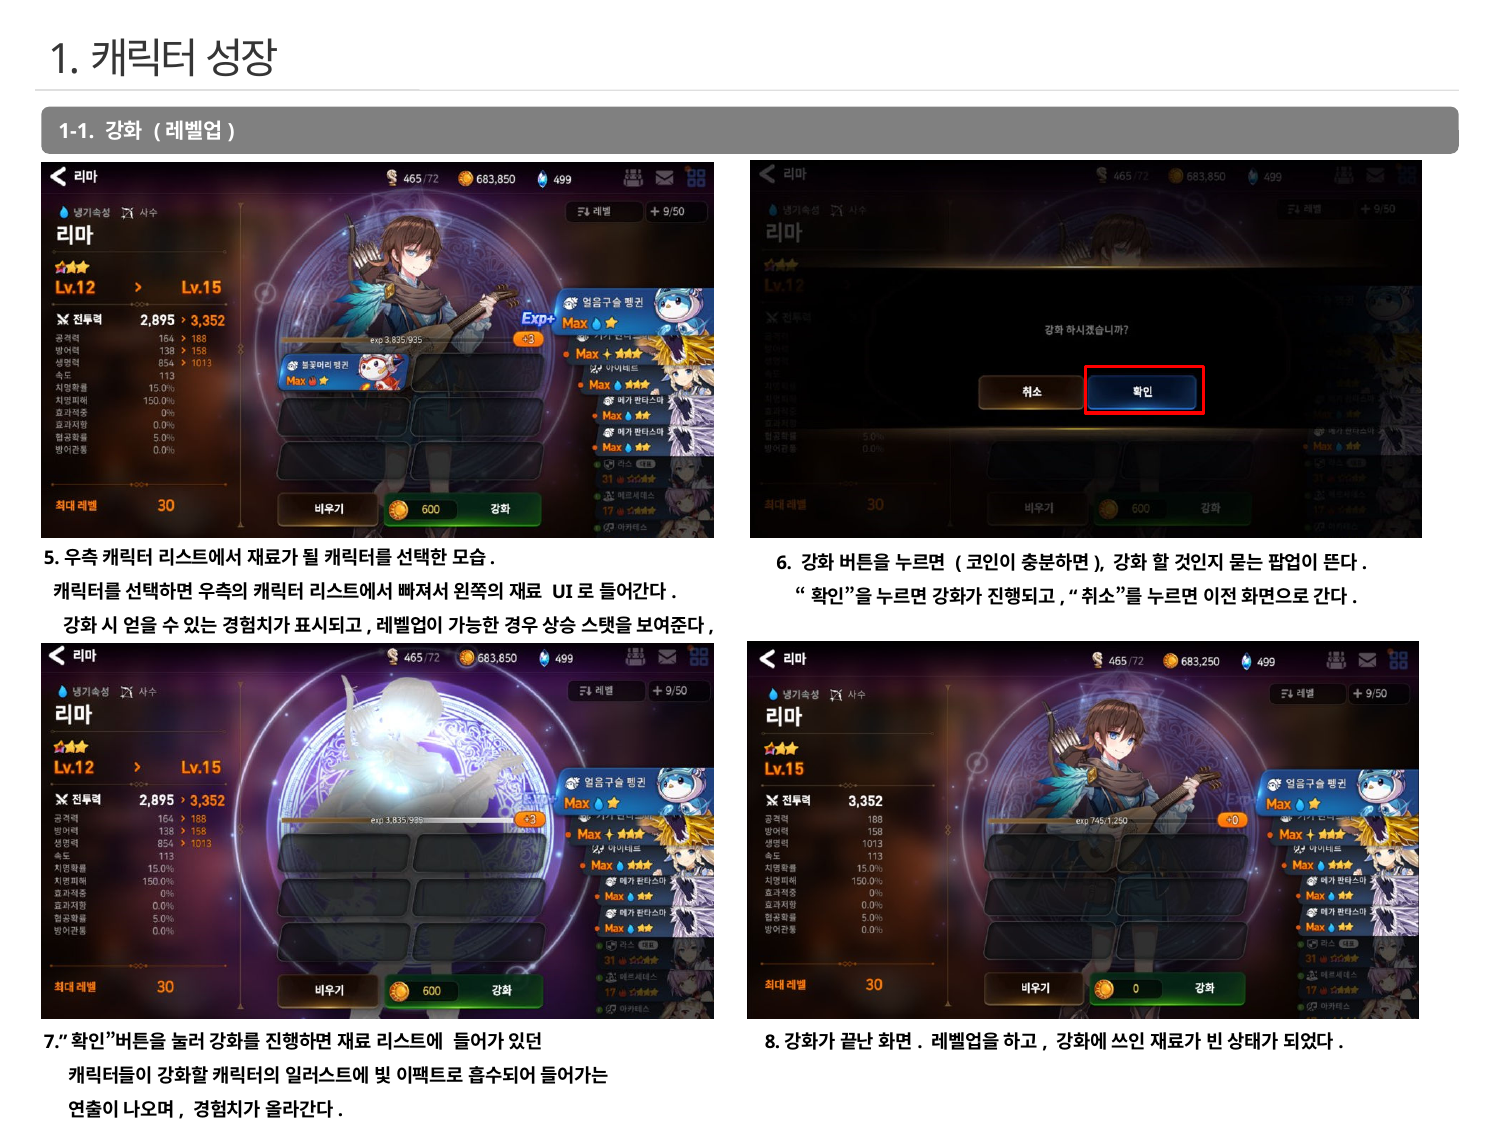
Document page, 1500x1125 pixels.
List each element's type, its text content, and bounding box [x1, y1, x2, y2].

text_box 6. 강화 버튼을 누르면 (코인이 충분하면), 강화 할 것인지 묻는 팝업이 뜬다. “확인”을 누르면 강화가 진행되고, “취소”를 누르면 이전 화면으로 간다. [761, 532, 1500, 598]
picture [746, 641, 1419, 1019]
text_box 1-1. 강화 (레벨업) [39, 104, 1461, 156]
picture [749, 160, 1422, 538]
text_box 8.강화가 끝난 화면. 레벨업을 하고, 강화에 쓰인 재료가 빈 상태가 되었다. [749, 1025, 1421, 1077]
picture [41, 642, 715, 1019]
text_box 1.캐릭터 성장 [33, 24, 916, 90]
text_box 7.”확인”버튼을 눌러 강화를 진행하면 재료 리스트에 들어가 있던 캐릭터들이 강화할 캐릭터의 일러스트에 빛 이팩트로 흡수되어 들어가는 연출이 나오며, 경험치가 올라간다. [29, 1011, 680, 1077]
picture [41, 162, 714, 538]
text_box 5.우측 캐릭터 리스트에서 재료가 될 캐릭터를 선택한 모습. 캐릭터를 선택하면 우측의 캐릭터 리스트에서 빠져서 왼쪽의 재료 UI로 들어간다. 강화 시 얻을 수 있는 경험치가 표시되고,레벨업이 가능한 경우 상승 스탯을 보여준다, [29, 527, 761, 593]
